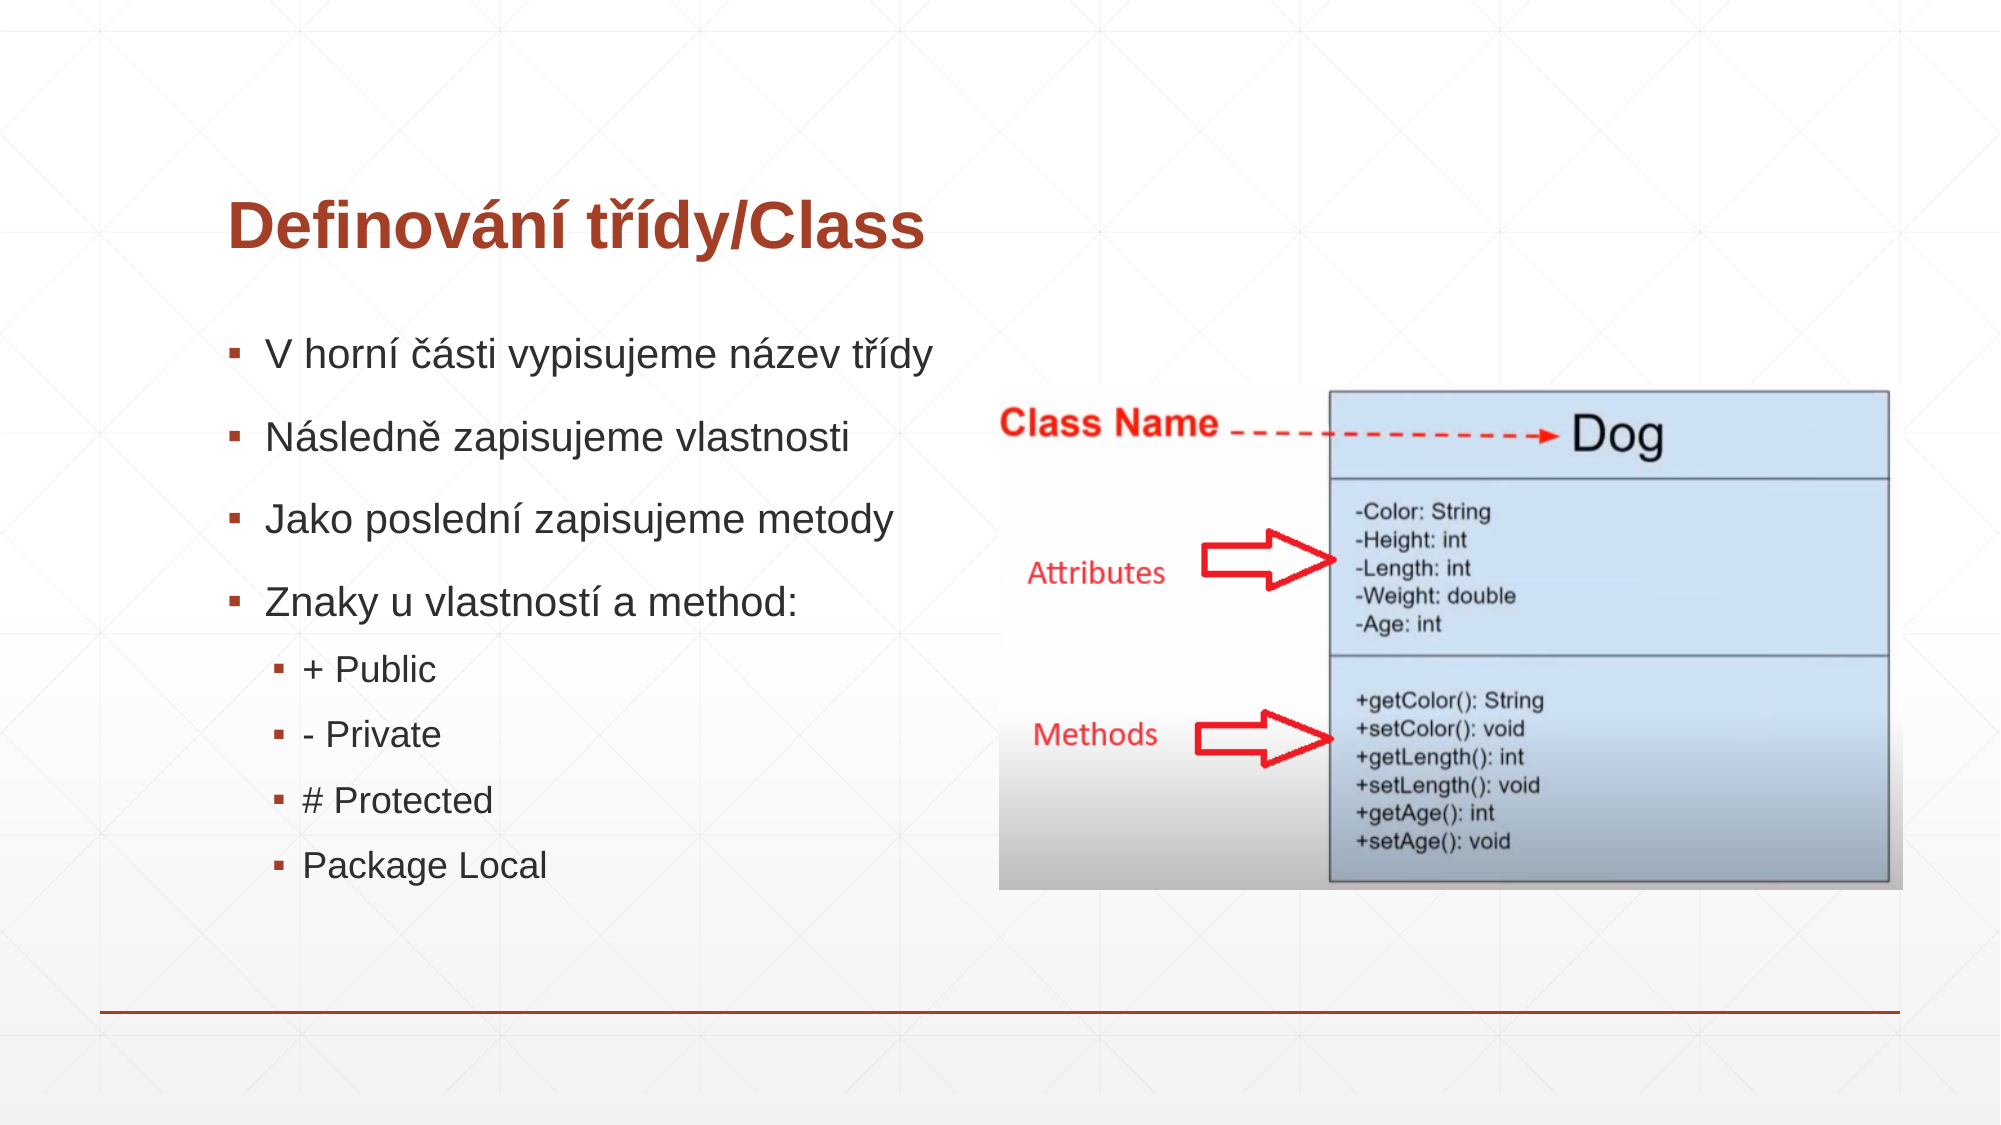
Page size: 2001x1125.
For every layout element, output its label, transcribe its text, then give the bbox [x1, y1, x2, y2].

picture [999, 385, 1903, 890]
list V horní části vypisujeme název třídy Následně zapisujeme vlastnosti Jako poslední zapisujeme metody Znaky u vlastností a method: + Public - Private # Protected Package Local [212, 324, 1788, 950]
title Definování třídy/Class [212, 82, 1788, 271]
